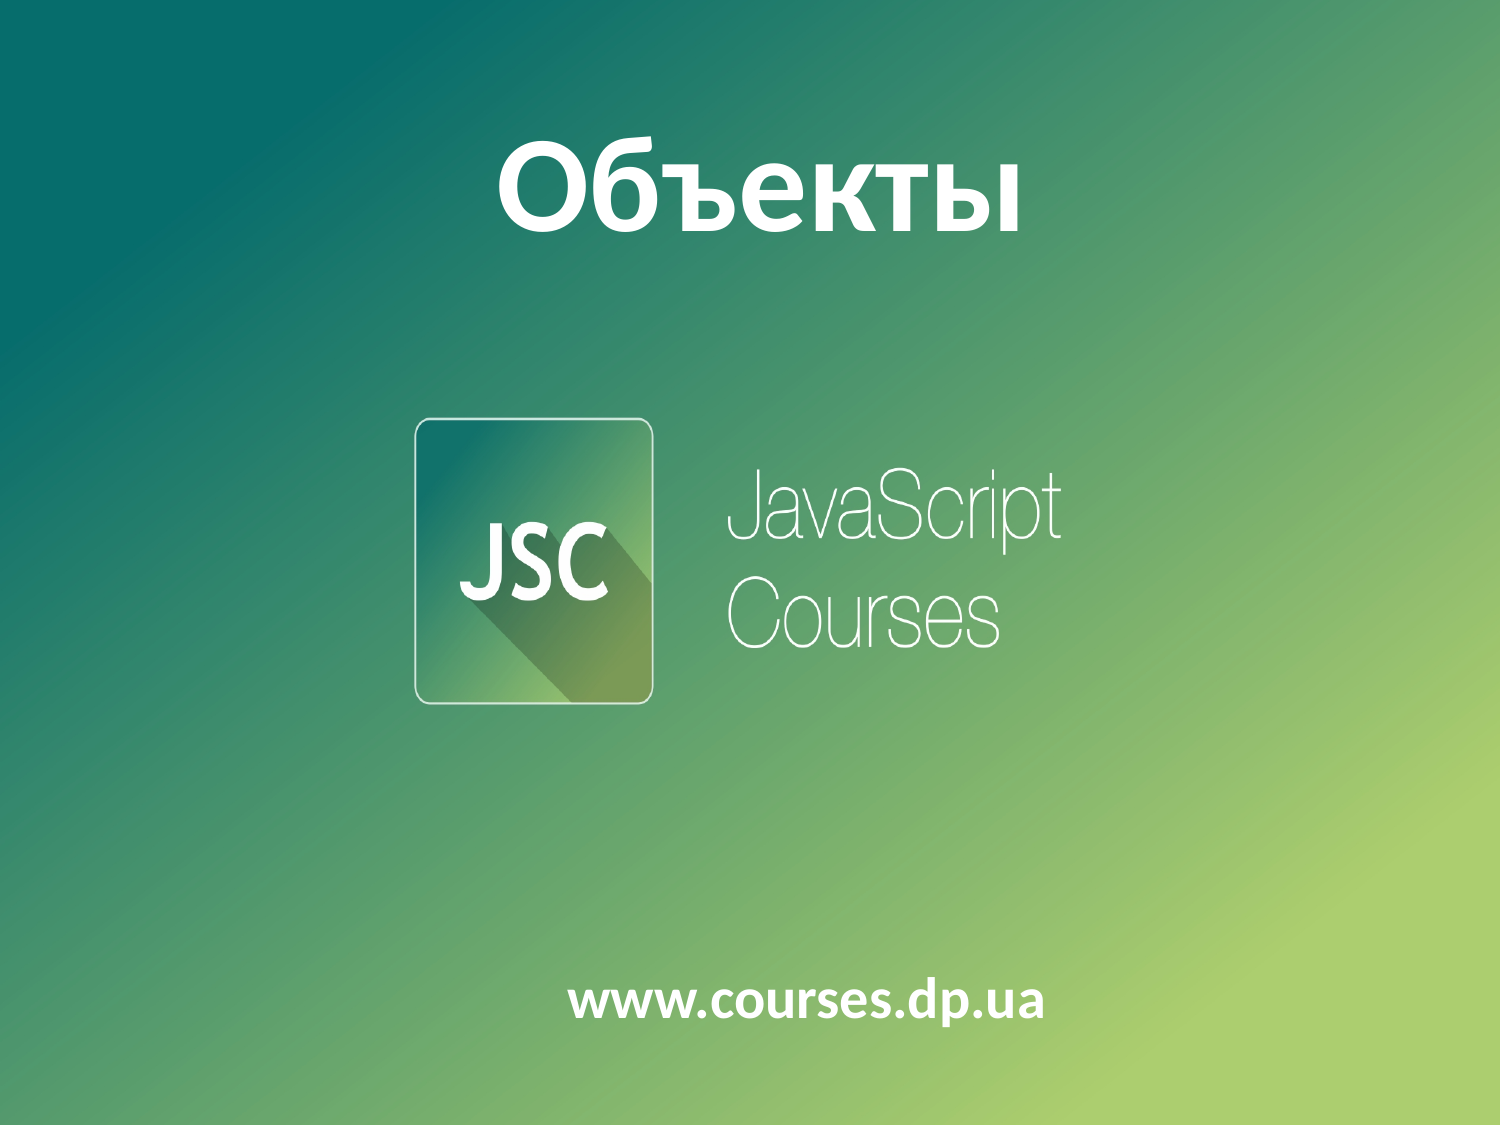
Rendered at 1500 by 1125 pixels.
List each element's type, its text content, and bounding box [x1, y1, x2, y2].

picture [0, 0, 1500, 1125]
text_box www.courses.dp.ua [552, 952, 1061, 1038]
text_box Объекты [41, 86, 1483, 267]
